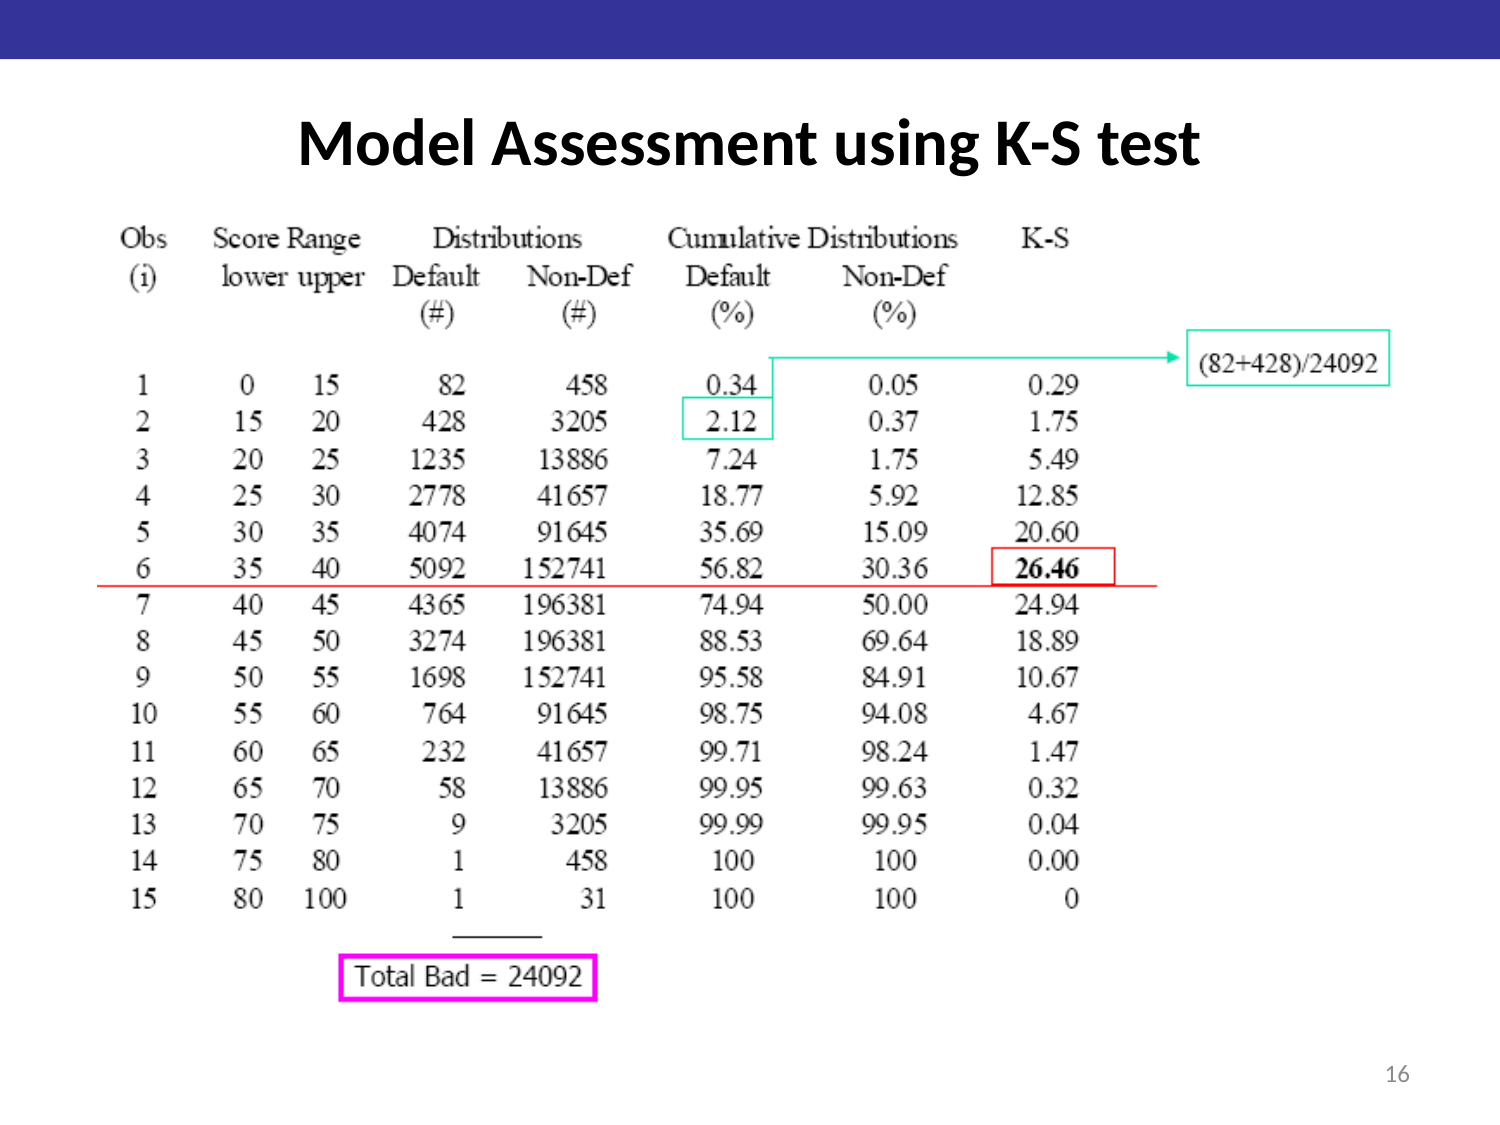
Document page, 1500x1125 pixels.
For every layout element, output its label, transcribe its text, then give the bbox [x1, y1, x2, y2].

title Model Assessment using K-S test [75, 60, 1425, 233]
text_box [0, 0, 1500, 60]
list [97, 212, 1406, 1011]
slide_number 16 [1074, 1042, 1425, 1103]
